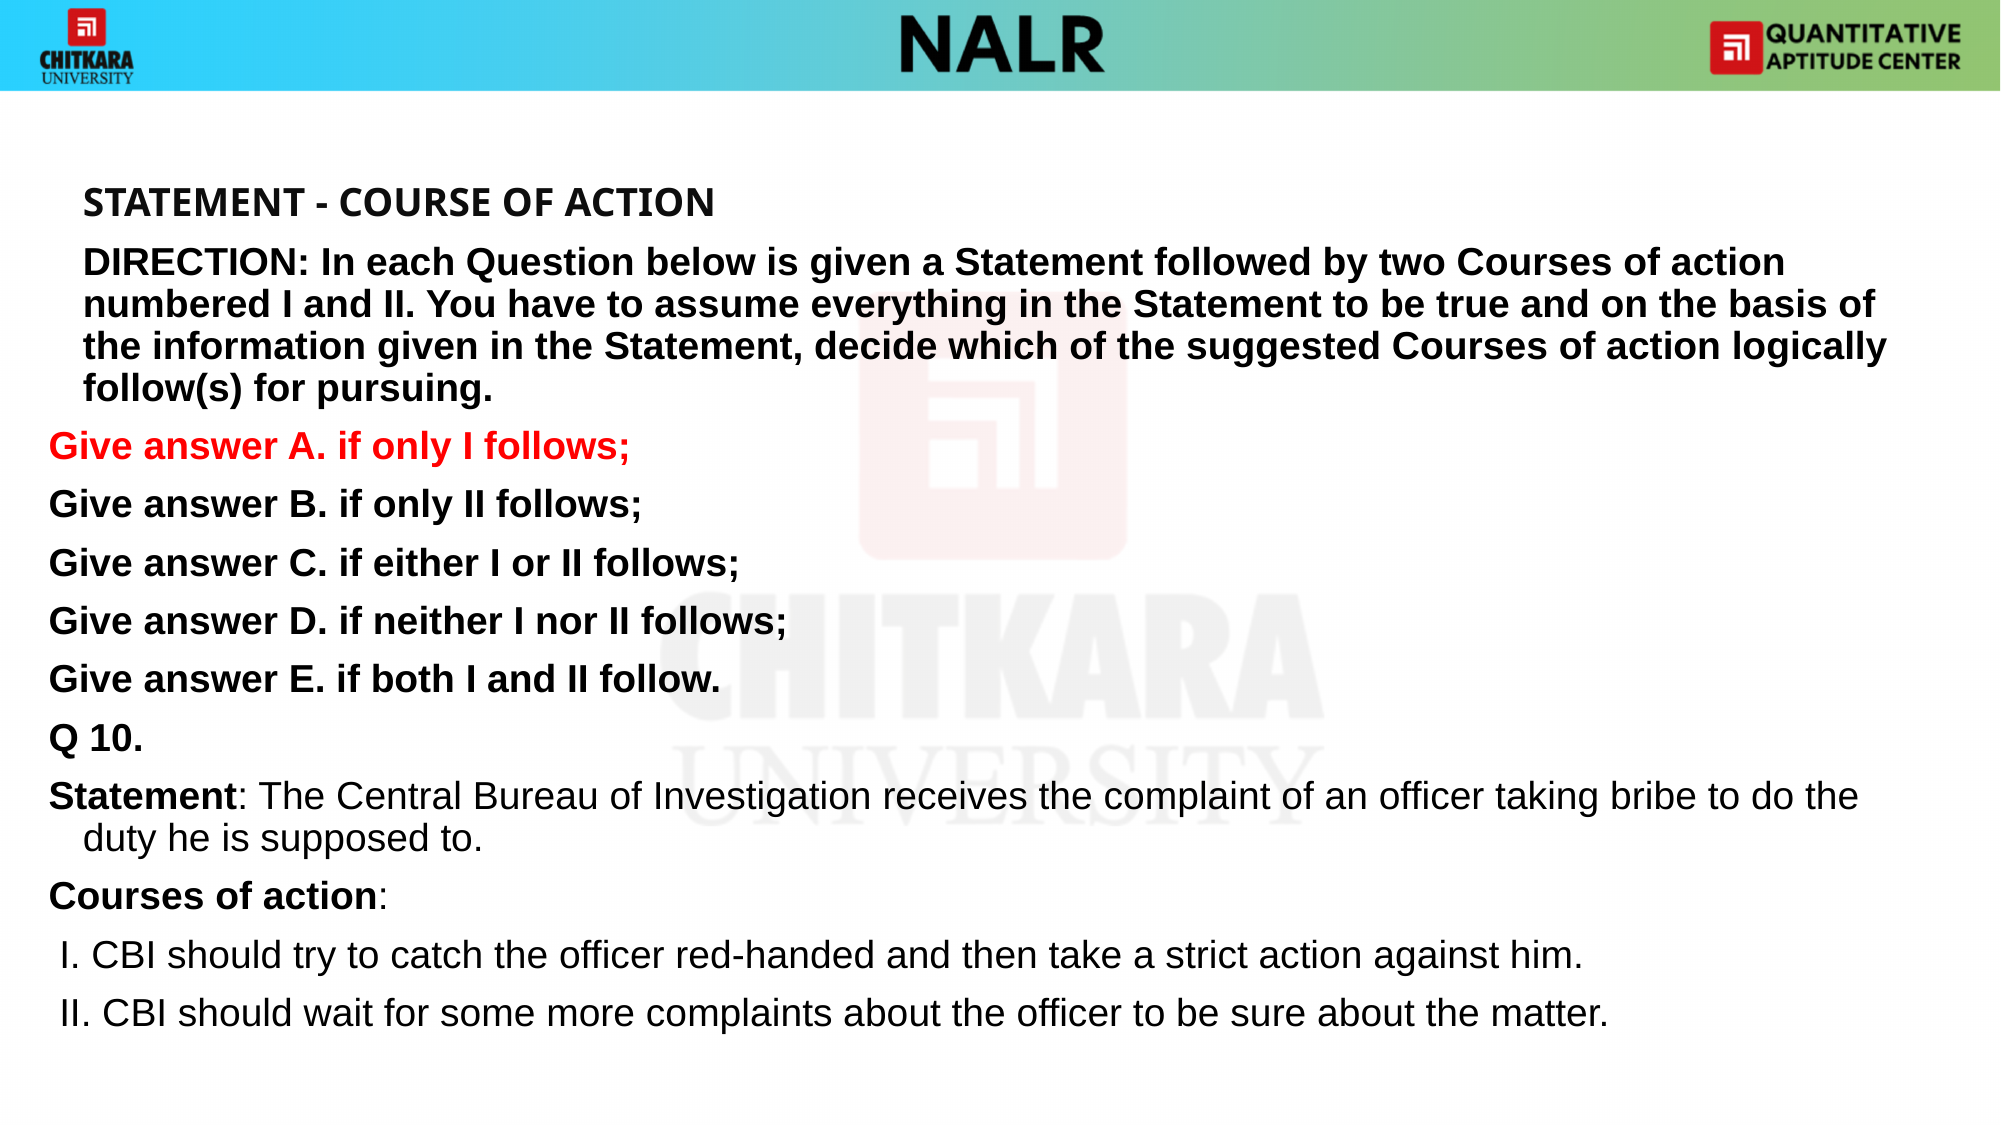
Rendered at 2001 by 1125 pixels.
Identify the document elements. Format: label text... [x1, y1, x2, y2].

picture [0, 0, 2001, 1125]
list STATEMENT - COURSE OF ACTION DIRECTION: In each Question below is given a Statement followed by two Courses of action numbered I and II. You have to assume everything in the Statement to be true and on the basis of the information given in the Statement, decide which of the suggested Courses of action logically follow(s) for pursuing. Give answer A. if only I follows; Give answer B. if only II follows; Give answer C. if either I or II follows; Give answer D. if neither I nor II follows; Give answer E. if both I and II follow. Q 10. Statement: The Central Bureau of Investigation receives the complaint of an officer taking bribe to do the duty he is supposed to. Courses of action: I. CBI should try to catch the officer red-handed and then take a strict action against him. II. CBI should wait for some more complaints about the officer to be sure about the matter. [33, 175, 1959, 1053]
